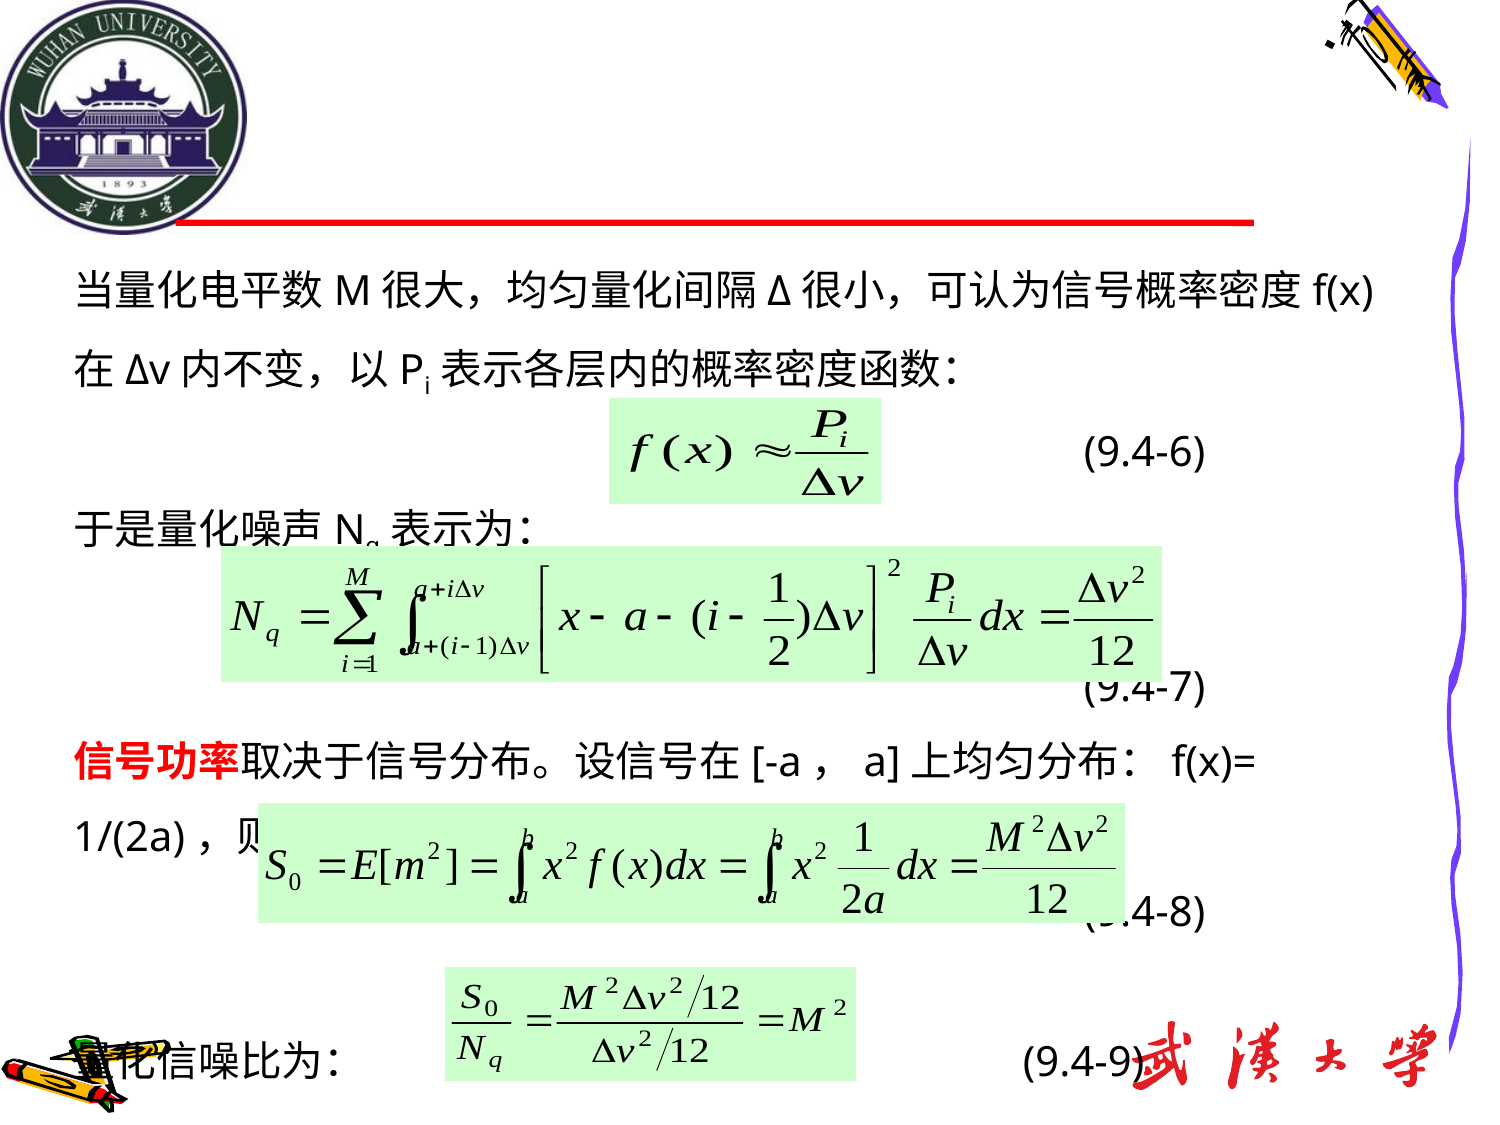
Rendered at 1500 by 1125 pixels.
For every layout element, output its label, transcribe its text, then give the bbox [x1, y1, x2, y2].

text_box 当量化电平数M很大，均匀量化间隔Δ很小，可认为信号概率密度f(x)在Δv内不变，以Pi表示各层内的概率密度函数： (9.4-6) 于是量化噪声Nq表示为： (9.4-7) 信号功率取决于信号分布。设信号在[-a，a]上均匀分布：f(x)= 1/(2a)，则： (9.4-8) 量化信噪比为： (9.4-9) [58, 231, 1432, 1092]
picture [1128, 1015, 1471, 1093]
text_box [220, 545, 1163, 683]
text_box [257, 802, 1126, 924]
picture [0, 0, 247, 235]
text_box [609, 398, 882, 505]
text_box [445, 966, 857, 1082]
